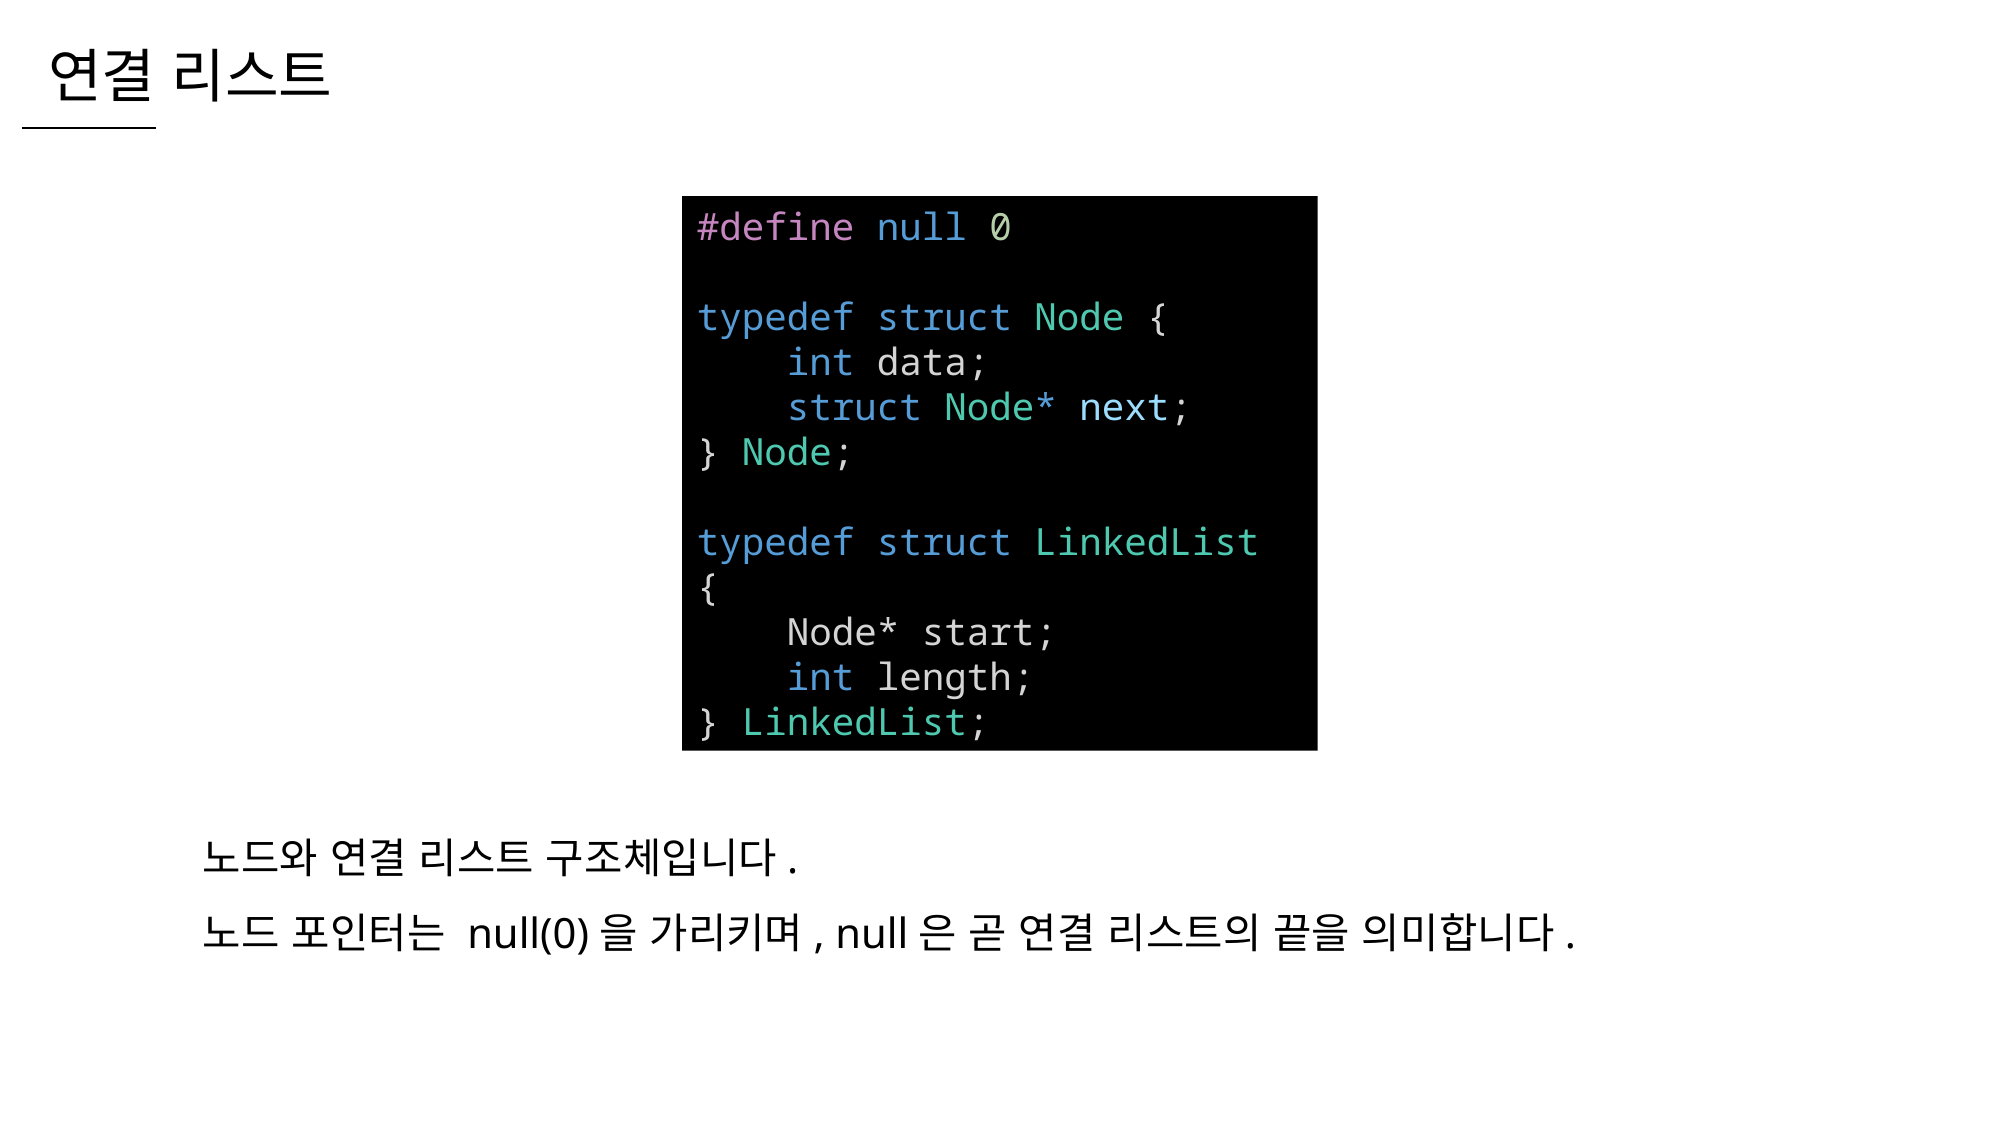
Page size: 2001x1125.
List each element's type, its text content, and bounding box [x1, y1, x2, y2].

text_box 연결 리스트 [33, 31, 348, 117]
text_box #define null 0 typedef struct Node { int data; struct Node* next; } Node; typedef struct LinkedList { Node* start; int length; } LinkedList; [682, 196, 1318, 751]
text_box 노드와 연결 리스트 구조체입니다. 노드 포인터는 null(0)을 가리키며, null은 곧 연결 리스트의 끝을 의미합니다. [188, 799, 1591, 965]
